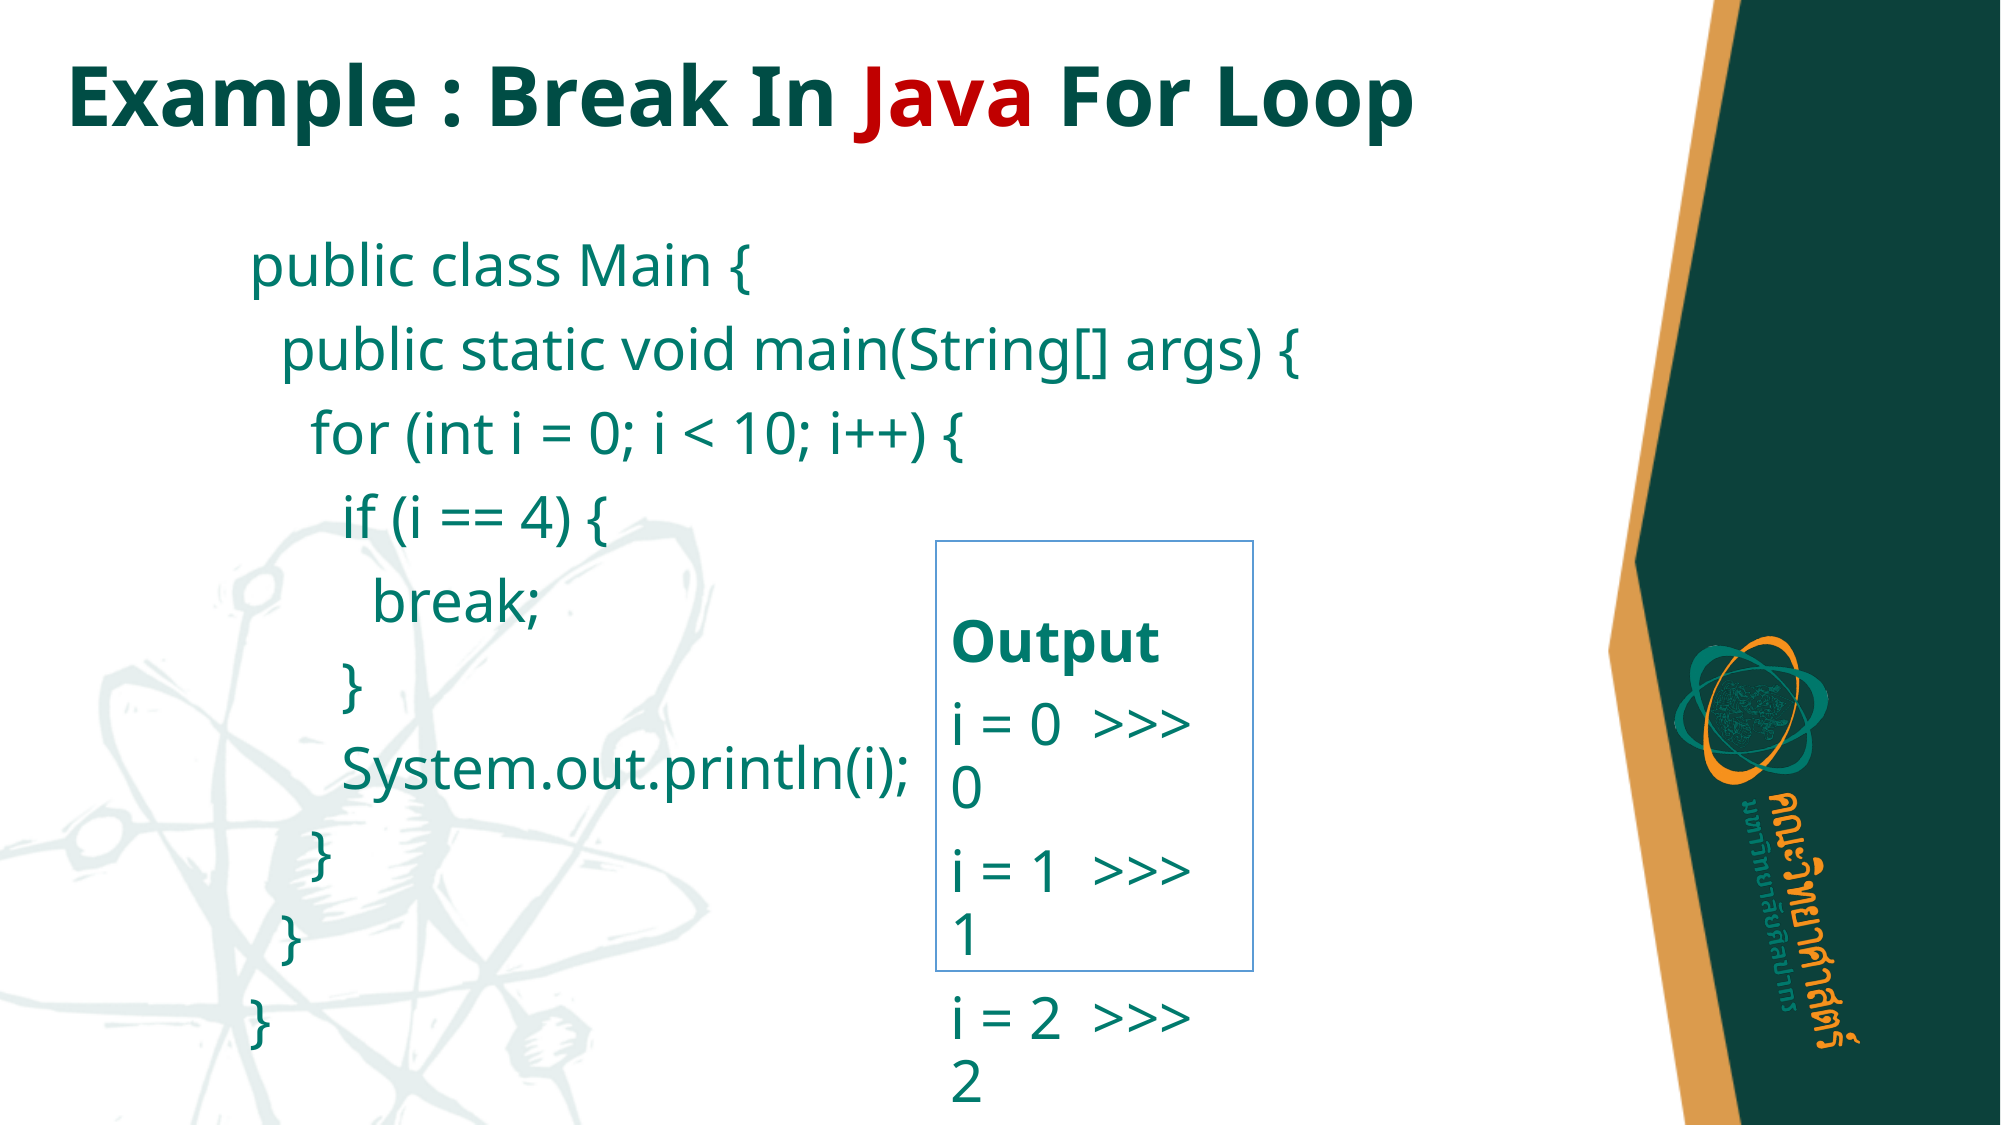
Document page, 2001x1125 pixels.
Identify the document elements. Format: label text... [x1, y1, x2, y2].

picture [0, 0, 2001, 1125]
text_box Output i = 0 >>> 0 i = 1 >>> 1 i = 2 >>> 2 i = 3 >>> 3 [935, 540, 1254, 972]
list public class Main { public static void main(String[] args) { for (int i = 0; i < 10; i++) { if (i == 4) { break; } System.out.println(i); } } } [234, 229, 1766, 1046]
title Example : Break In Java For Loop [50, 17, 1681, 181]
